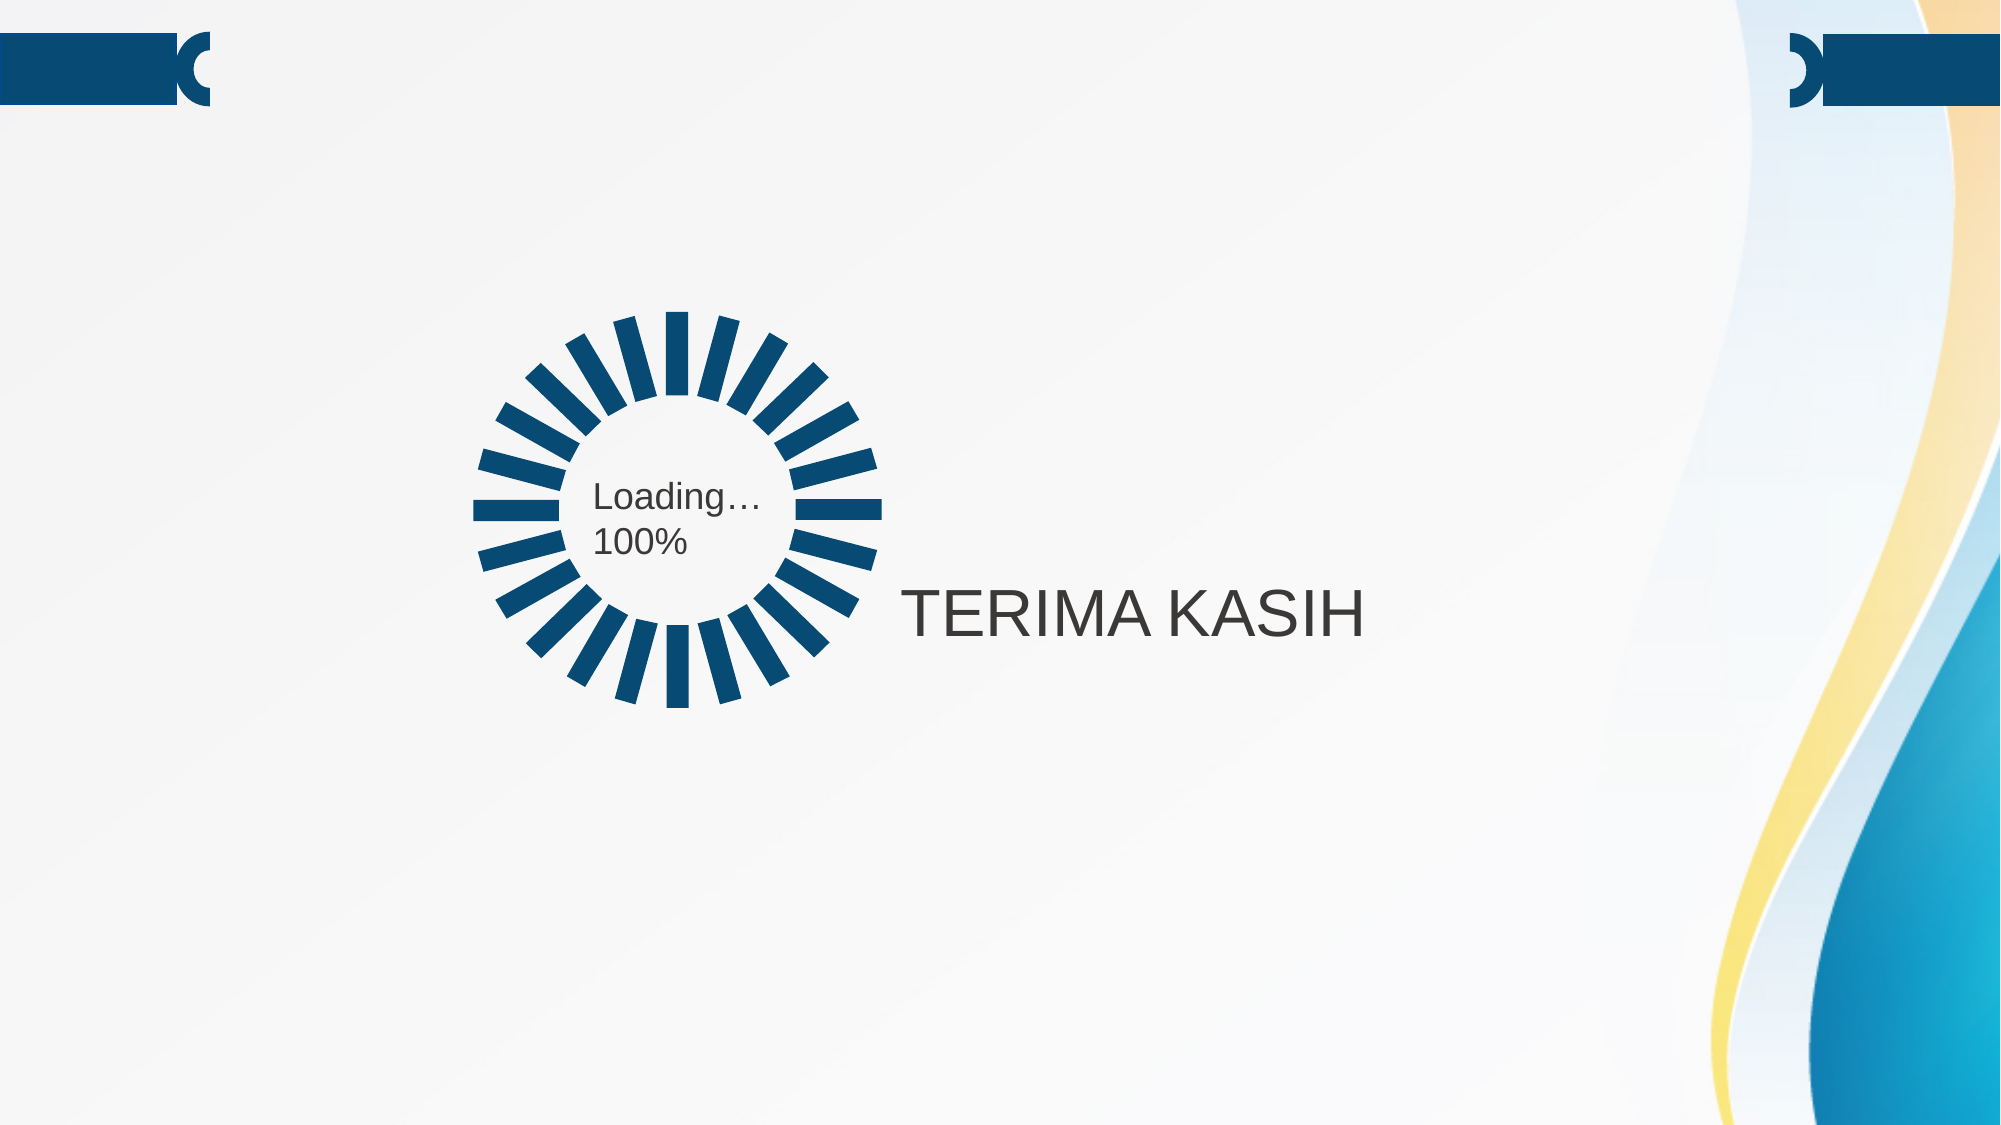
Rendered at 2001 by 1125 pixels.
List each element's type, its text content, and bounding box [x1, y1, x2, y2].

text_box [0, 32, 2000, 107]
picture [0, 0, 2001, 1125]
text_box TERIMA KASIH [885, 562, 1778, 658]
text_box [473, 311, 882, 708]
